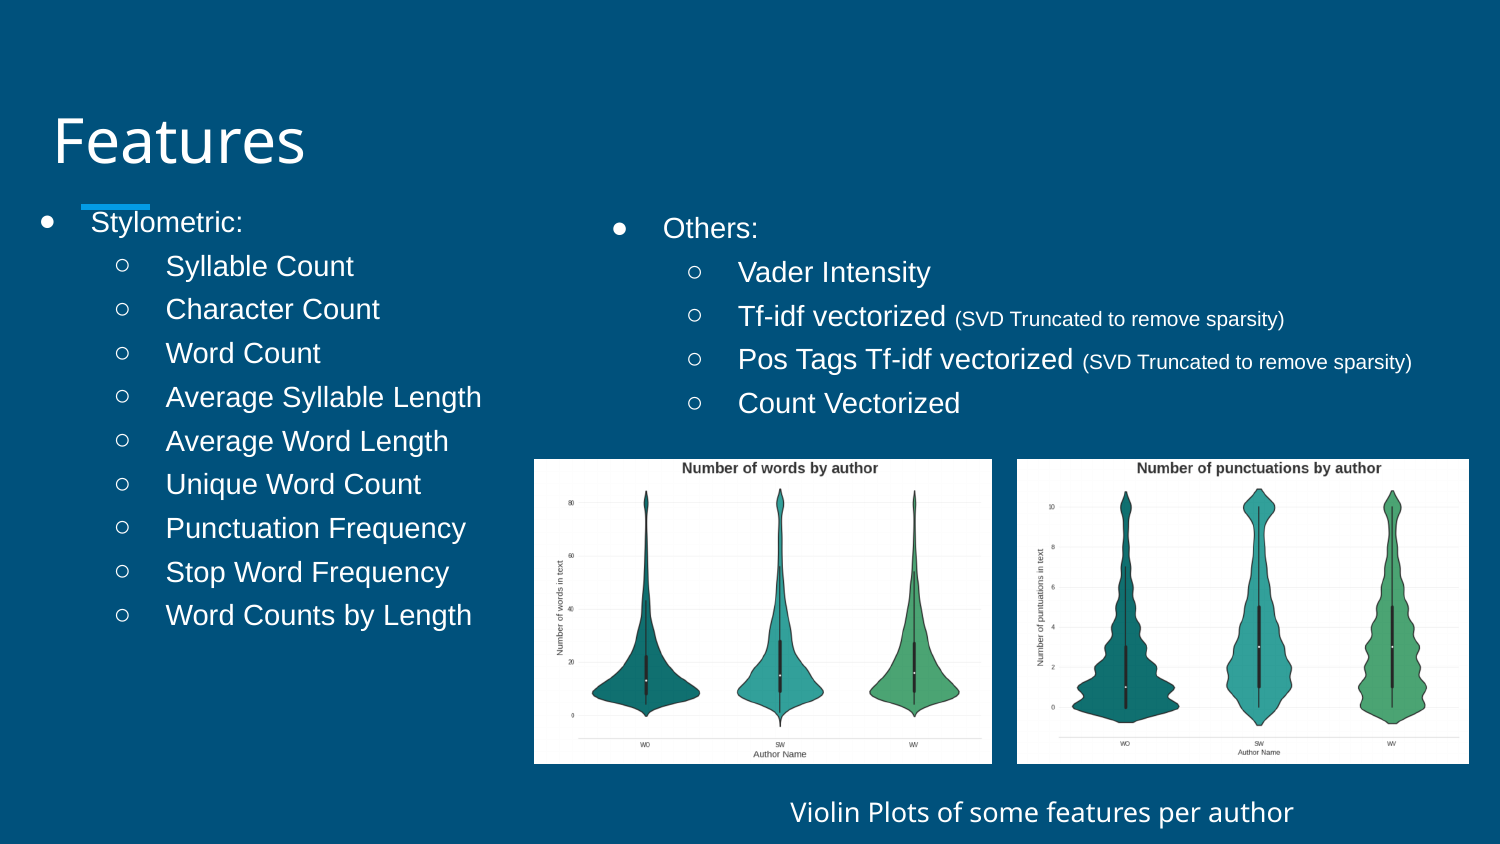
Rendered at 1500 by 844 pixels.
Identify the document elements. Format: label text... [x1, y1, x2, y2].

title Features [37, 78, 1411, 185]
picture [535, 460, 991, 763]
text_box Violin Plots of some features per author [775, 775, 1431, 839]
list Stylometric: Syllable Count Character Count Word Count Average Syllable Length Average Word Length Unique Word Count Punctuation Frequency Stop Word Frequency Word Counts by Length [0, 179, 765, 763]
list Others: Vader Intensity Tf-idf vectorized (SVD Truncated to remove sparsity) Pos Tags Tf-idf vectorized (SVD Truncated to remove sparsity) Count Vectorized [572, 185, 1447, 449]
picture [1018, 460, 1468, 763]
